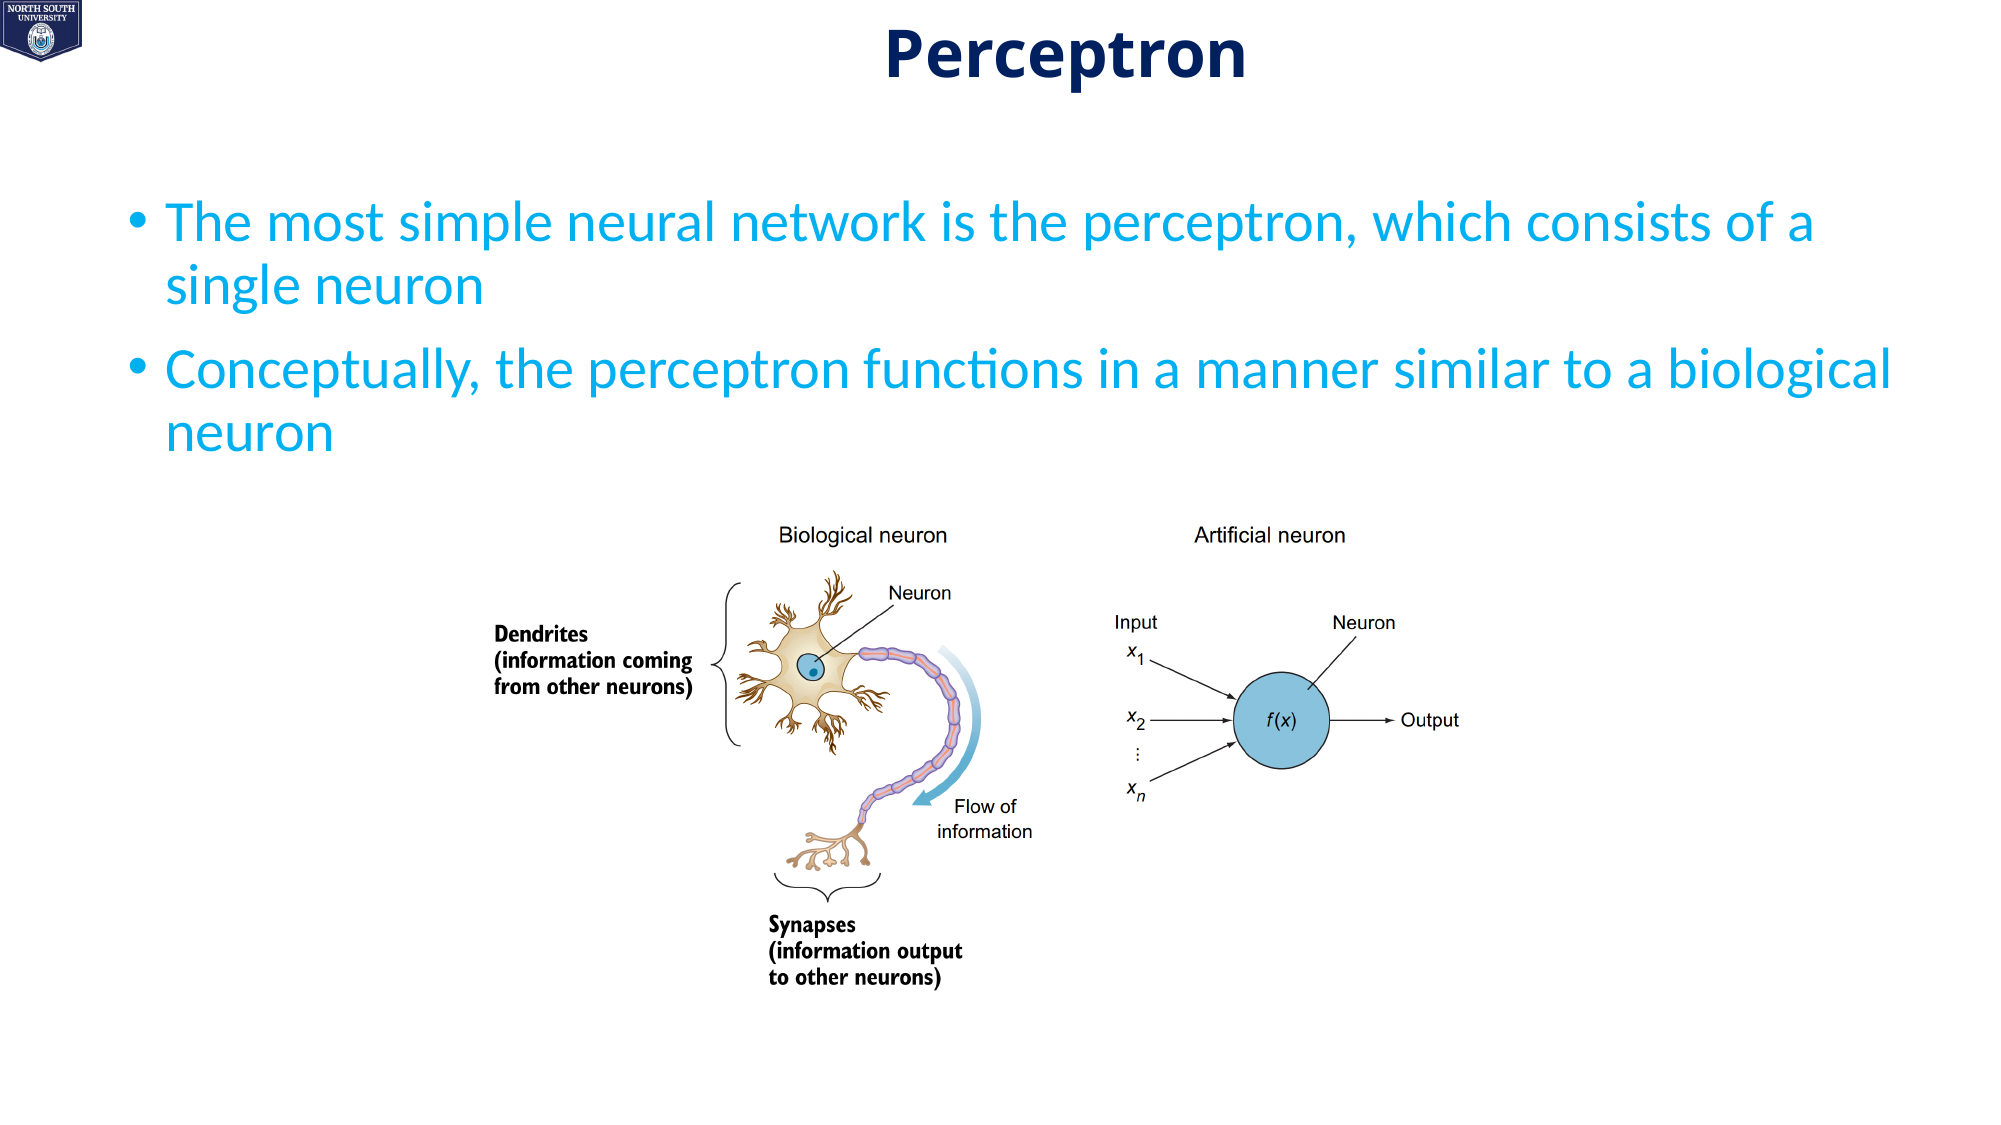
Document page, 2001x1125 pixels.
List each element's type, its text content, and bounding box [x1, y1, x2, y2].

title Perceptron [204, 12, 1930, 100]
list The most simple neural network is the perceptron, which consists of a single neuron Conceptually, the perceptron functions in a manner similar to a biological neuron [112, 183, 1970, 1043]
picture [471, 499, 1484, 1004]
picture [0, 0, 82, 65]
